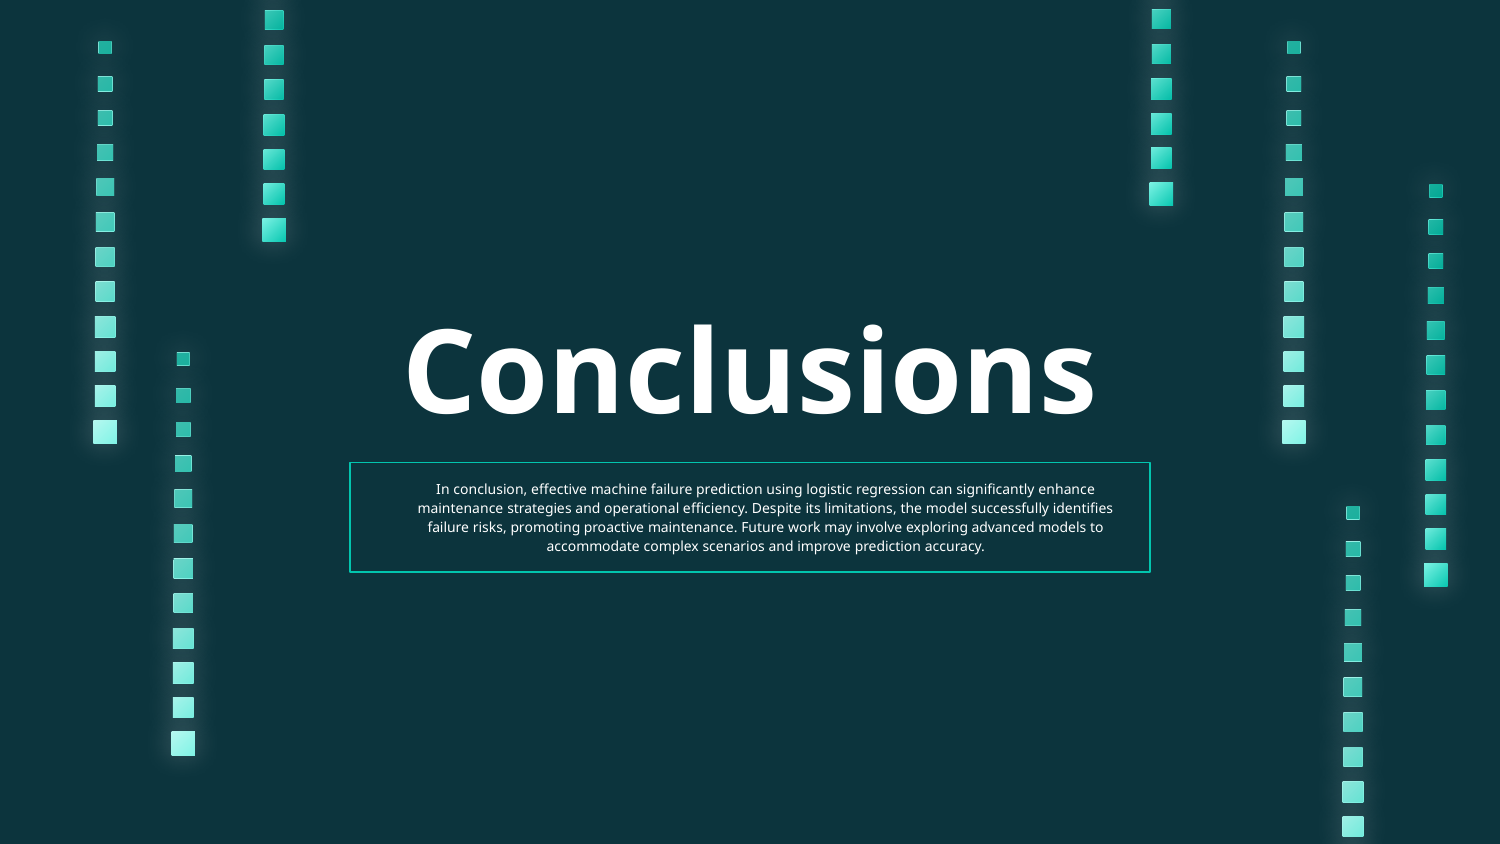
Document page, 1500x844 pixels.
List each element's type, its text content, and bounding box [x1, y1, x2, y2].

subtitle In conclusion, effective machine failure prediction using logistic regression can significantly enhance maintenance strategies and operational efficiency. Despite its limitations, the model successfully identifies failure risks, promoting proactive maintenance. Future work may involve exploring advanced models to accommodate complex scenarios and improve prediction accuracy. [350, 462, 1150, 572]
title Conclusions [350, 271, 1150, 462]
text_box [171, 352, 196, 756]
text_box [262, 0, 287, 242]
